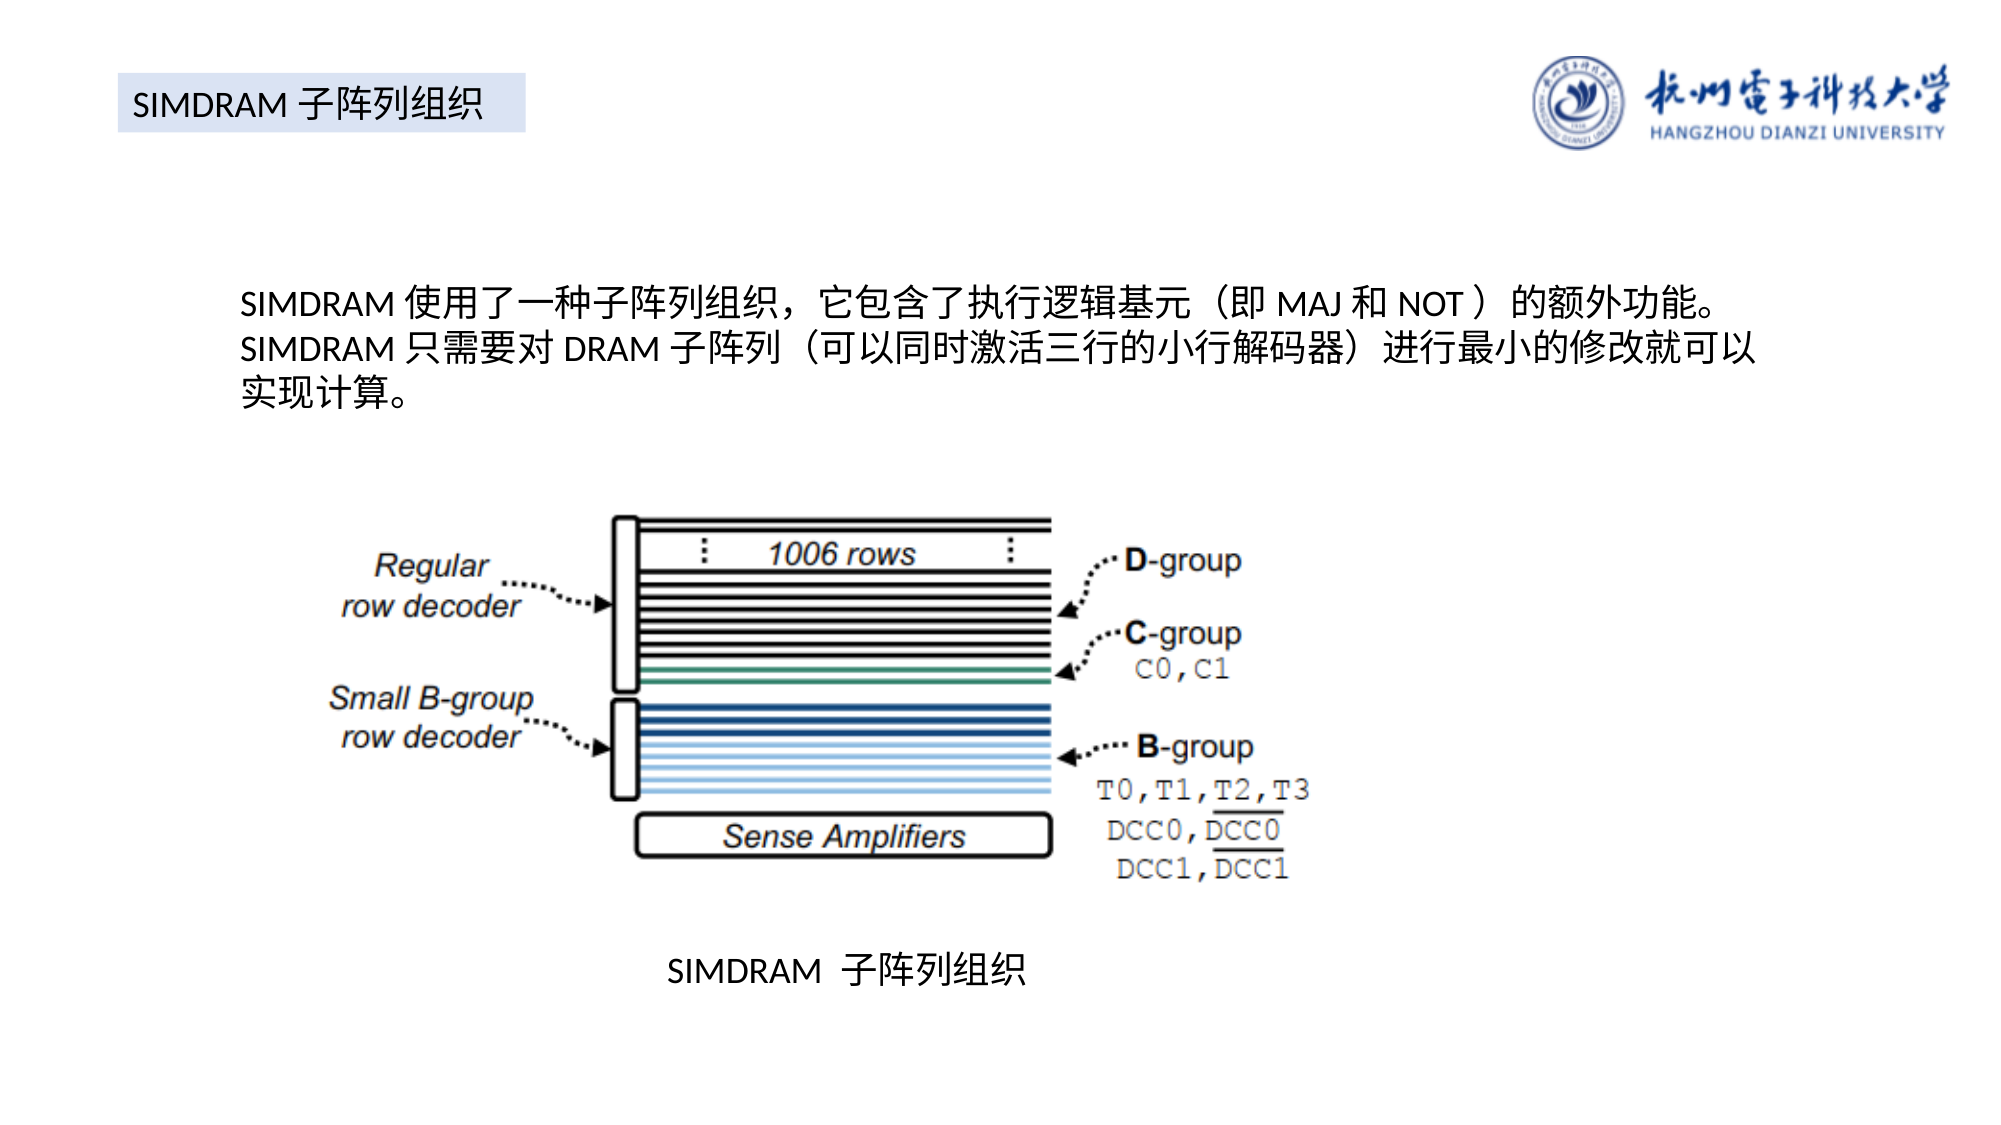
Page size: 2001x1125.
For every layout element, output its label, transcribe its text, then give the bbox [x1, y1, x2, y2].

picture [1531, 56, 1969, 151]
text_box SIMDRAM子阵列组织 [117, 72, 526, 133]
text_box SIMDRAM使用了一种子阵列组织，它包含了执行逻辑基元（即MAJ和NOT）的额外功能。 SIMDRAM只需要对DRAM子阵列（可以同时激活三行的小行解码器）进行最小的修改就可以实现计算。 [225, 271, 1775, 421]
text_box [225, 454, 1422, 1000]
